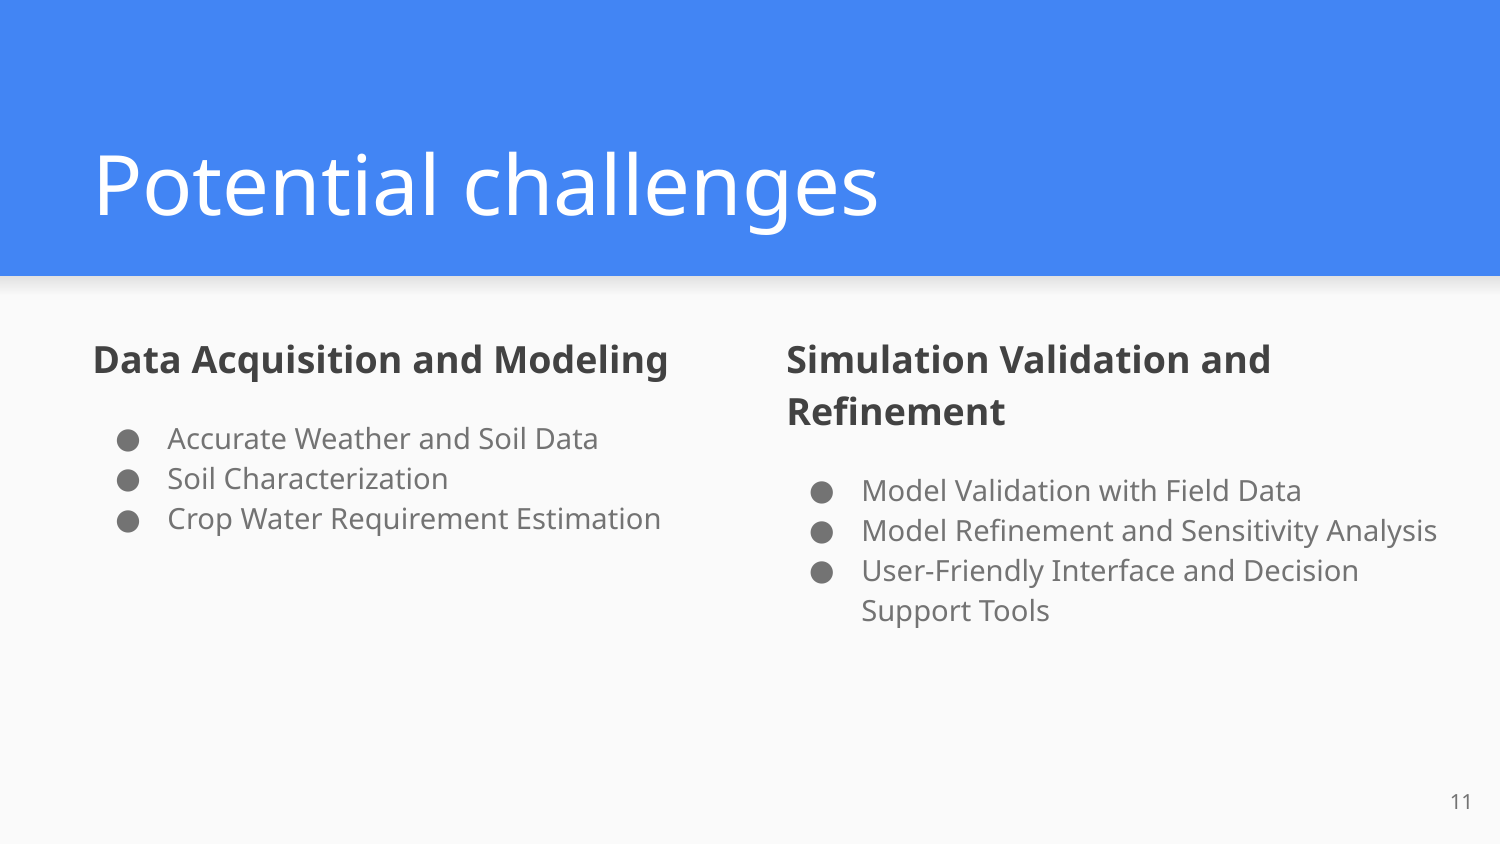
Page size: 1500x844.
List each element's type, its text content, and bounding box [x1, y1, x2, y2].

list Data Acquisition and Modeling Accurate Weather and Soil Data Soil Characterization Crop Water Requirement Estimation [77, 314, 734, 760]
list Simulation Validation and Refinement Model Validation with Field Data Model Refinement and Sensitivity Analysis User-Friendly Interface and Decision Support Tools [771, 314, 1466, 760]
slide_number ‹#› [1398, 770, 1489, 835]
title Potential challenges [77, 121, 1427, 248]
